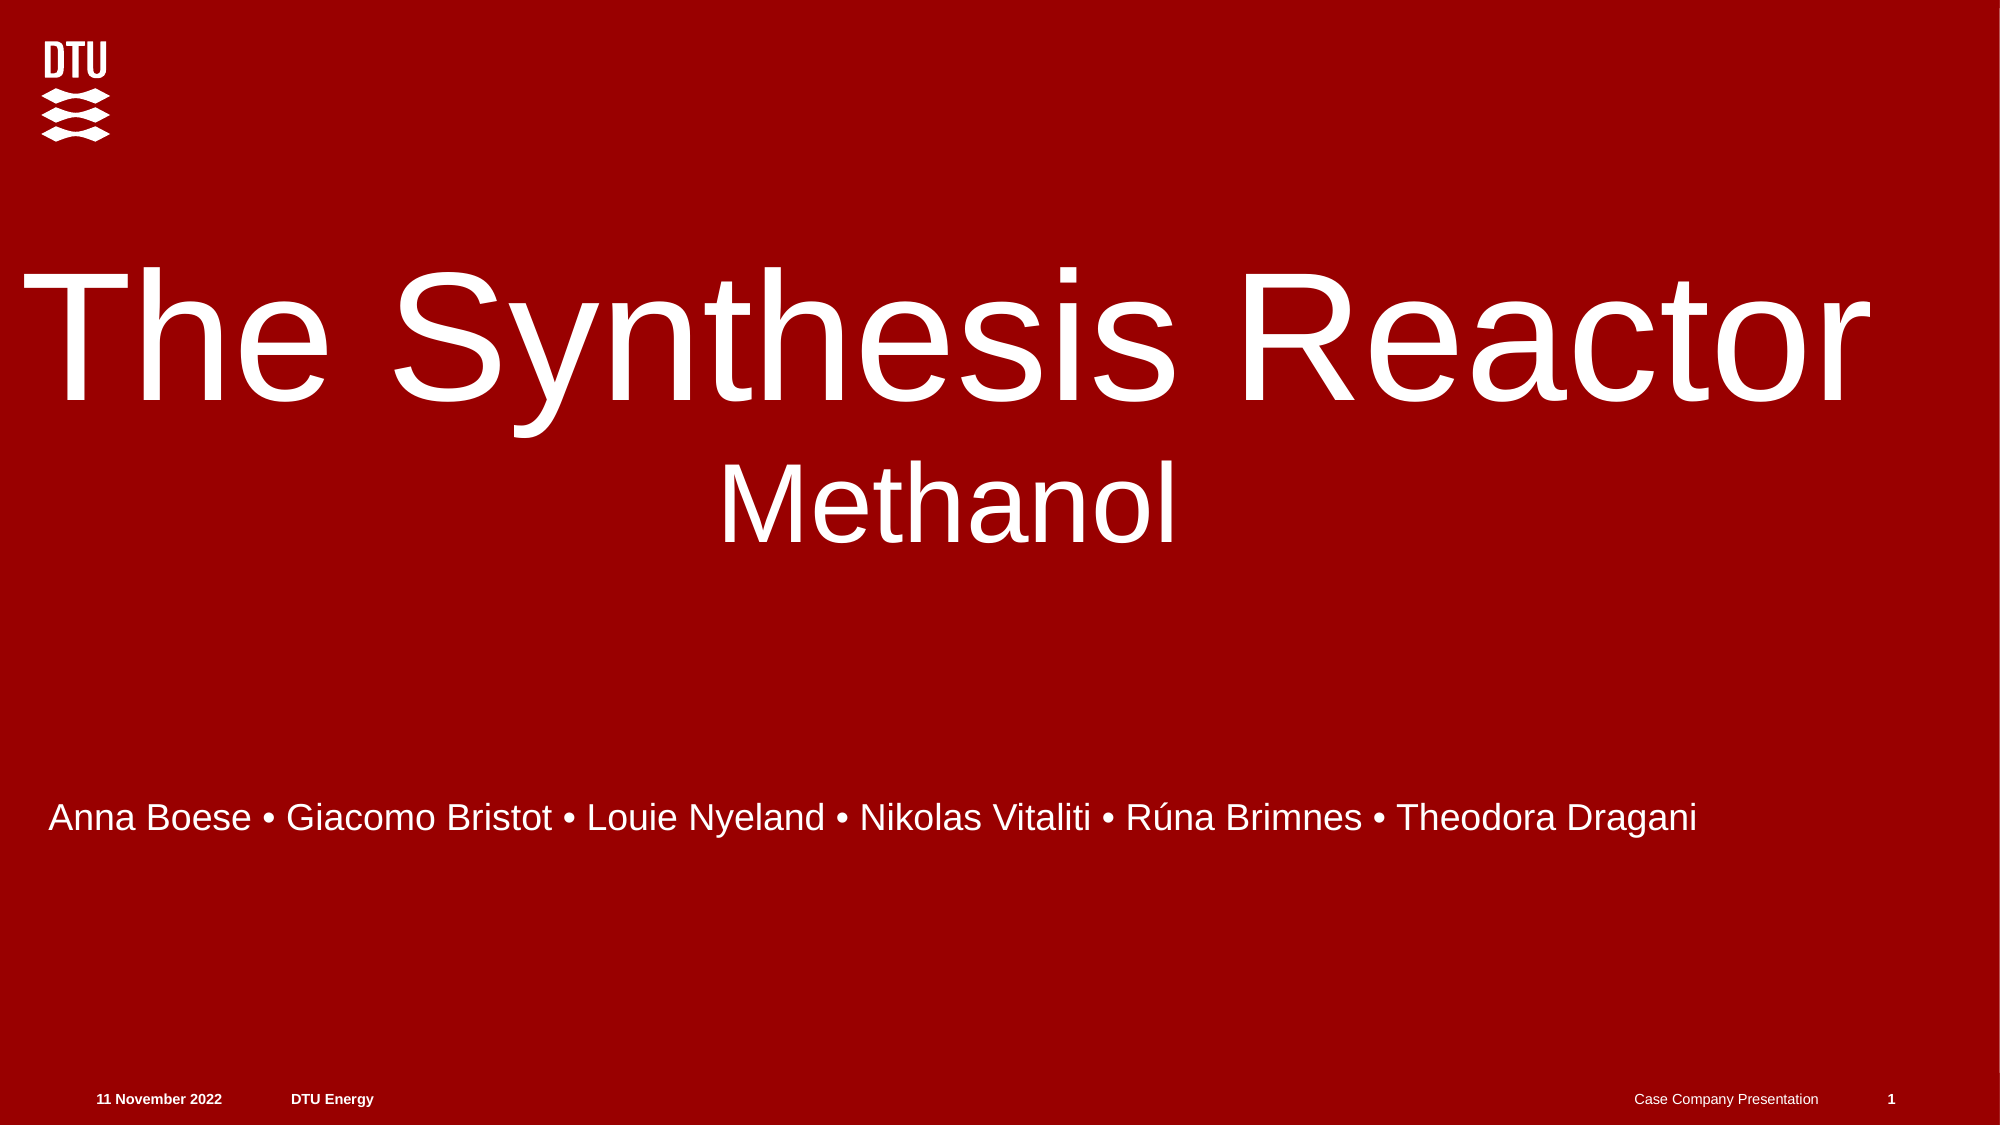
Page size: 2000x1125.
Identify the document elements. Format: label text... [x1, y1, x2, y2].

slide_number 1 [1887, 1073, 1959, 1125]
title The Synthesis Reactor Methanol [7, 237, 1888, 484]
text_box Anna Boese • Giacomo Bristot • Louie Nyeland • Nikolas Vitaliti • Rúna Brimnes • Theodora Dragani [48, 780, 1827, 888]
